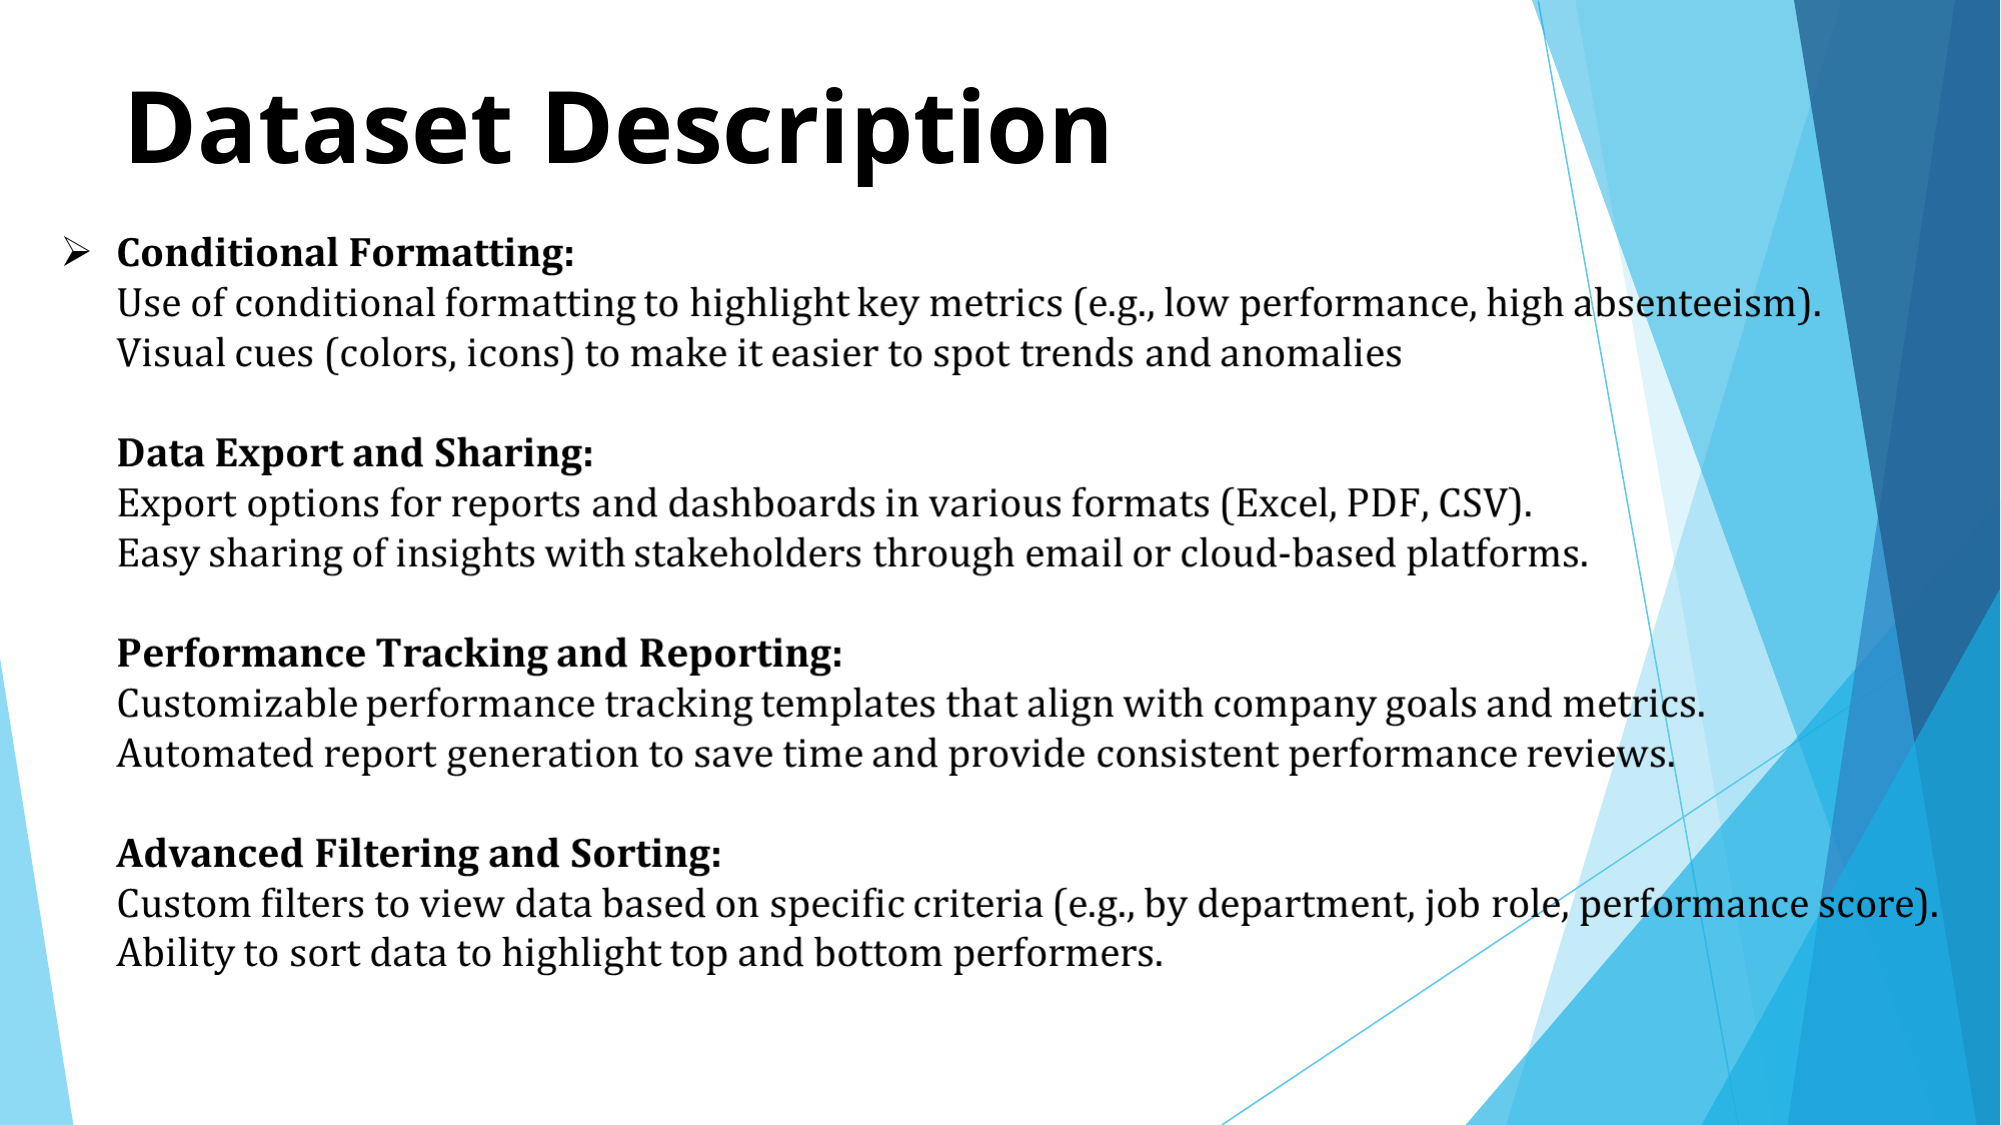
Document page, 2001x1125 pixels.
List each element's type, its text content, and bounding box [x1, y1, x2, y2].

picture [36, 212, 1964, 1000]
title Dataset Description [123, 63, 1877, 188]
